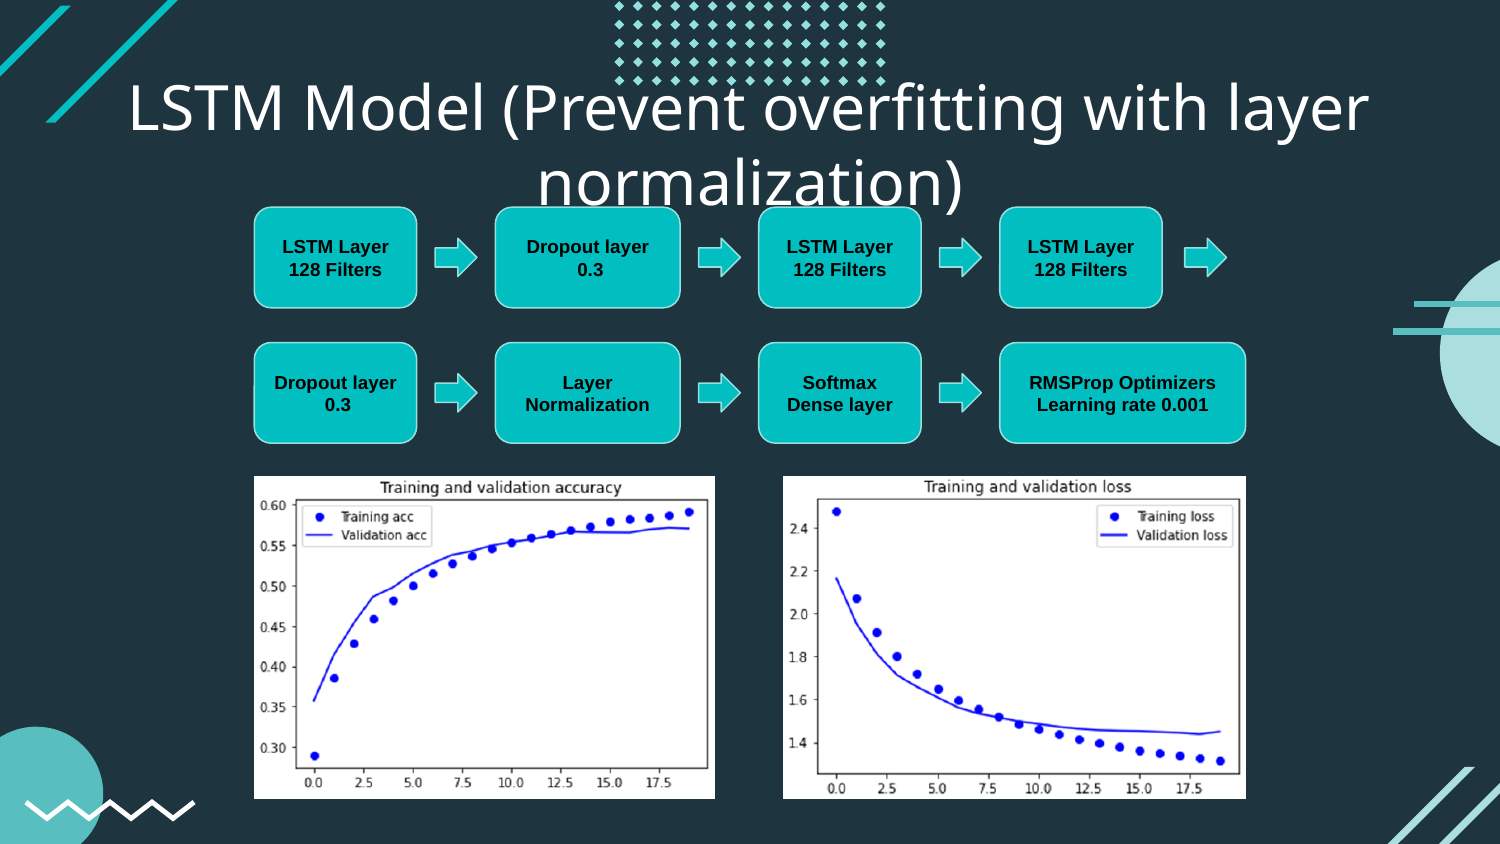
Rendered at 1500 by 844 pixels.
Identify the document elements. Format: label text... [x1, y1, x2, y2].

text_box LSTM Layer 128 Filters [758, 207, 922, 308]
text_box LSTM Layer 128 Filters [999, 207, 1163, 308]
picture [783, 476, 1246, 799]
text_box RMSProp Optimizers Learning rate 0.001 [999, 342, 1246, 444]
text_box Dropout layer 0.3 [495, 207, 681, 308]
text_box Softmax Dense layer [758, 342, 922, 444]
text_box LSTM Layer 128 Filters [254, 207, 417, 308]
text_box [698, 373, 741, 412]
picture [254, 476, 715, 799]
text_box [435, 373, 477, 412]
text_box [1184, 238, 1227, 277]
text_box Layer Normalization [495, 342, 681, 444]
title LSTM Model (Prevent overfitting with layer normalization) [0, 53, 1500, 154]
text_box [939, 373, 982, 412]
text_box Dropout layer 0.3 [254, 342, 417, 444]
text_box [698, 238, 741, 277]
text_box [435, 238, 477, 277]
text_box [939, 238, 982, 277]
